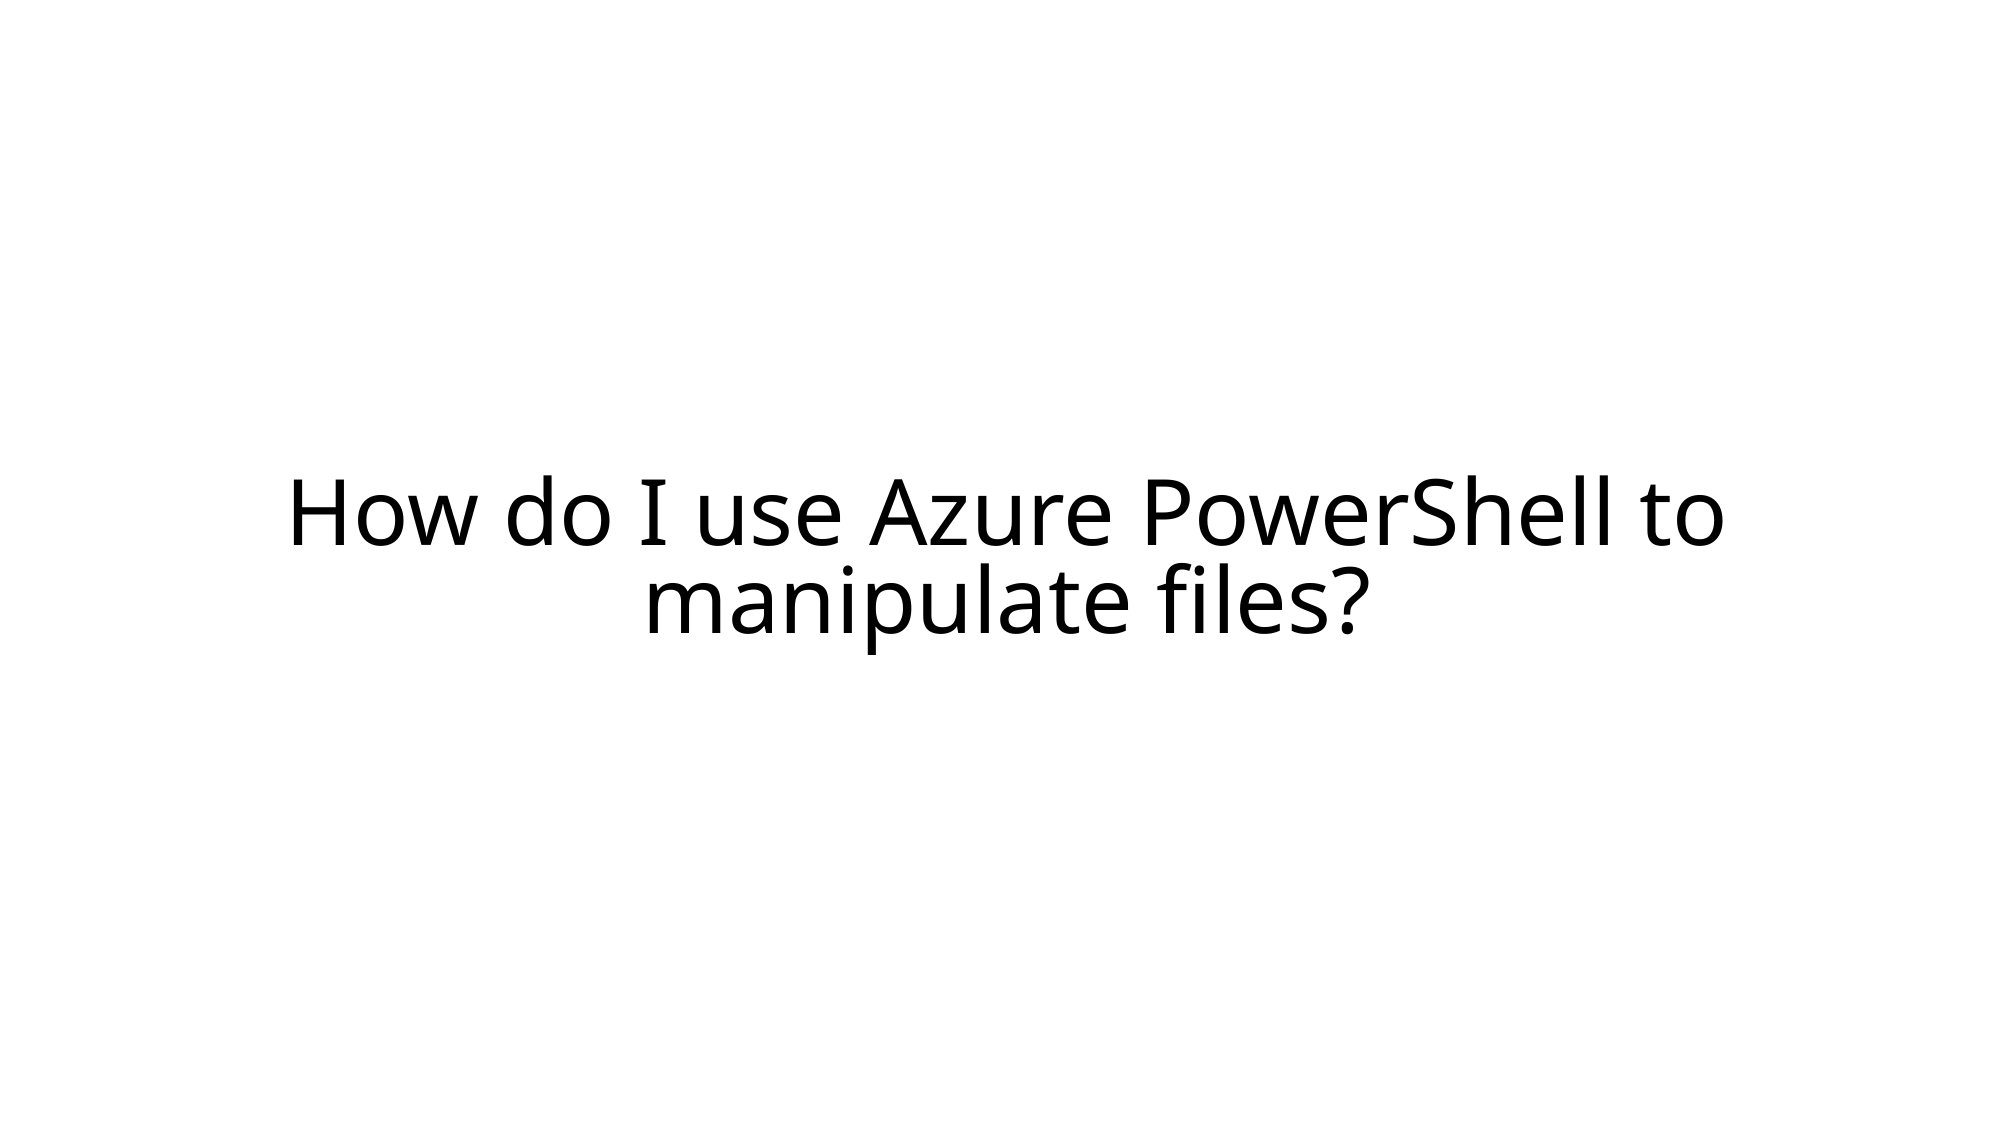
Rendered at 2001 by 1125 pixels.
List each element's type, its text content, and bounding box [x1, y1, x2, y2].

text_box How do I use Azure PowerShell to manipulate files? [156, 29, 1859, 1097]
